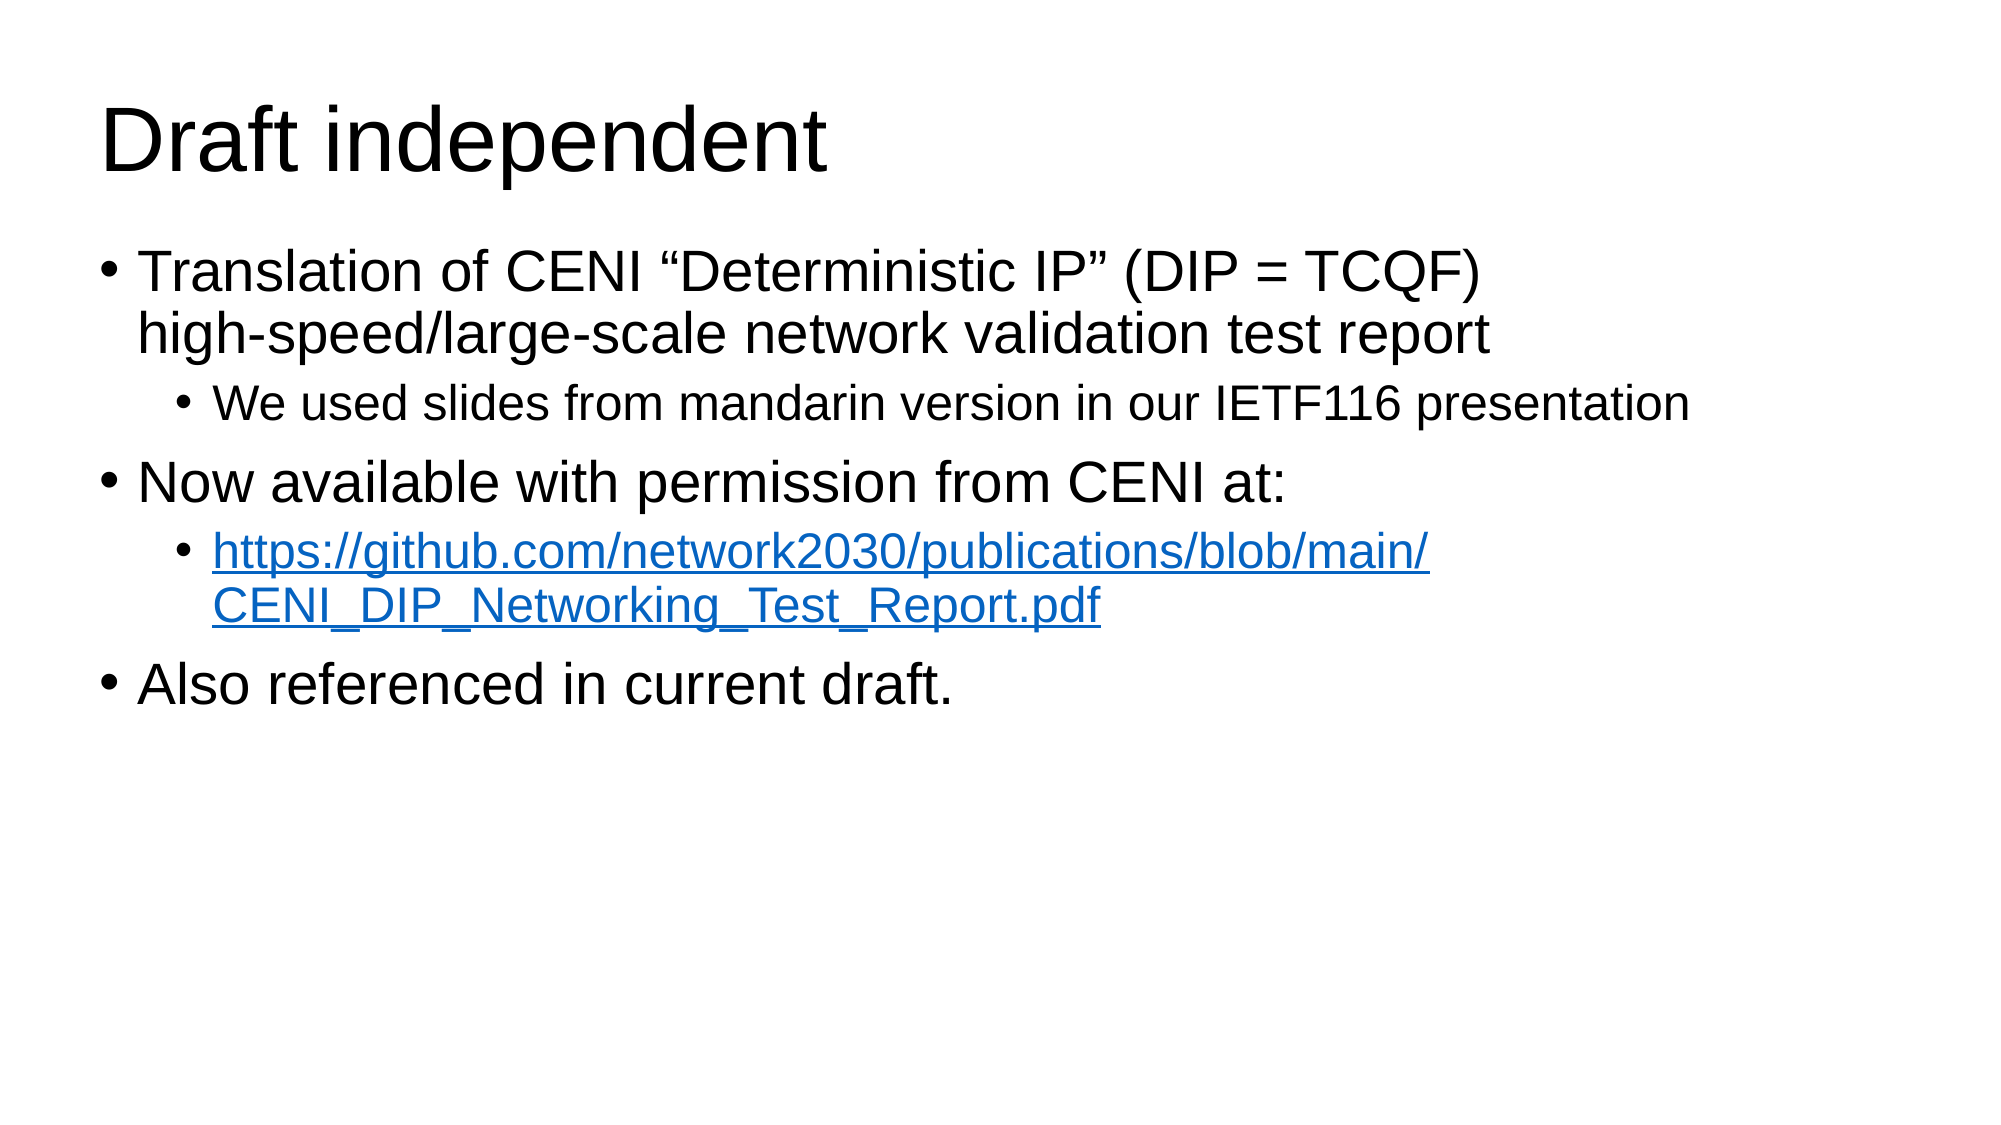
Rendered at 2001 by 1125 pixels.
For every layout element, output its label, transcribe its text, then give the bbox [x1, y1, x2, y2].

list Translation of CENI “Deterministic IP” (DIP = TCQF) high-speed/large-scale network validation test report We used slides from mandarin version in our IETF116 presentation Now available with permission from CENI at: https://github.com/network2030/publications/blob/main/ CENI_DIP_Networking_Test_Report.pdf Also referenced in current draft. [84, 233, 1863, 1014]
title Draft independent [84, 59, 1863, 224]
